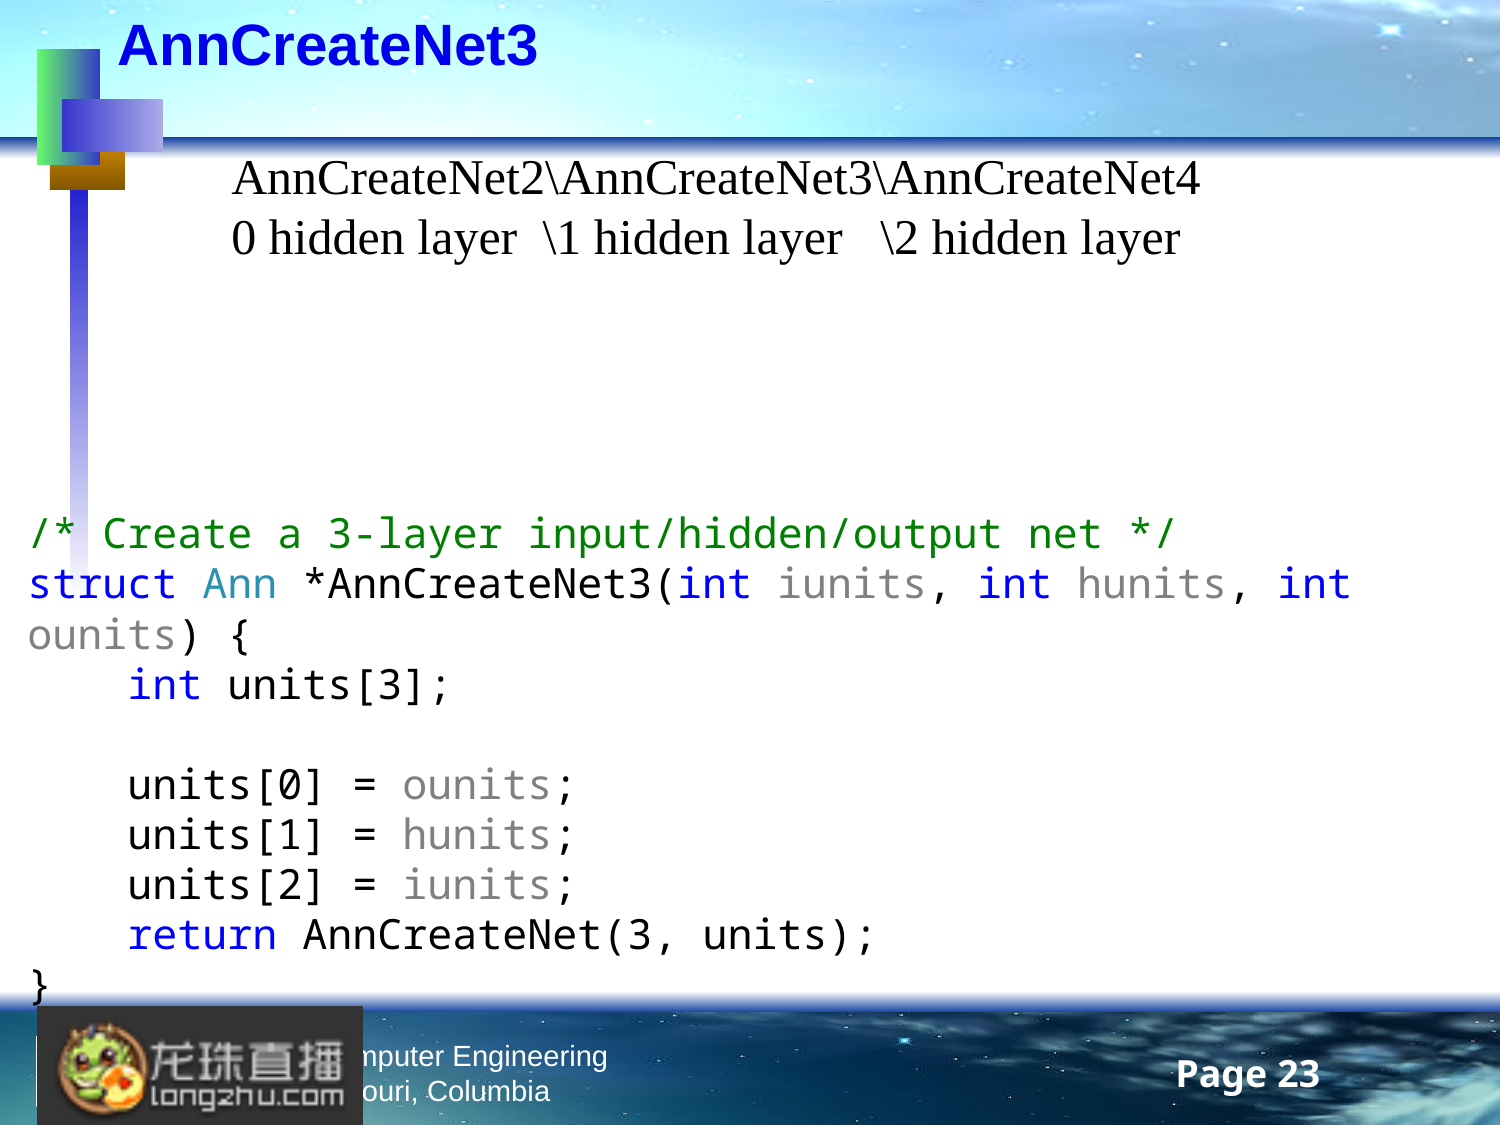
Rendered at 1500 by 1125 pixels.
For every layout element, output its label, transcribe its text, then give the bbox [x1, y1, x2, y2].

text_box /* Create a 3-layer input/hidden/output net */ struct Ann *AnnCreateNet3(int iunits, int hunits, int ounits) { int units[3]; units[0] = ounits; units[1] = hunits; units[2] = iunits; return AnnCreateNet(3, units); } [12, 499, 1500, 1015]
text_box AnnCreateNet3 [102, 0, 554, 85]
text_box AnnCreateNet2\AnnCreateNet3\AnnCreateNet4 0 hidden layer \1 hidden layer \2 hidden layer [216, 137, 1217, 273]
picture [0, 1005, 1500, 1125]
